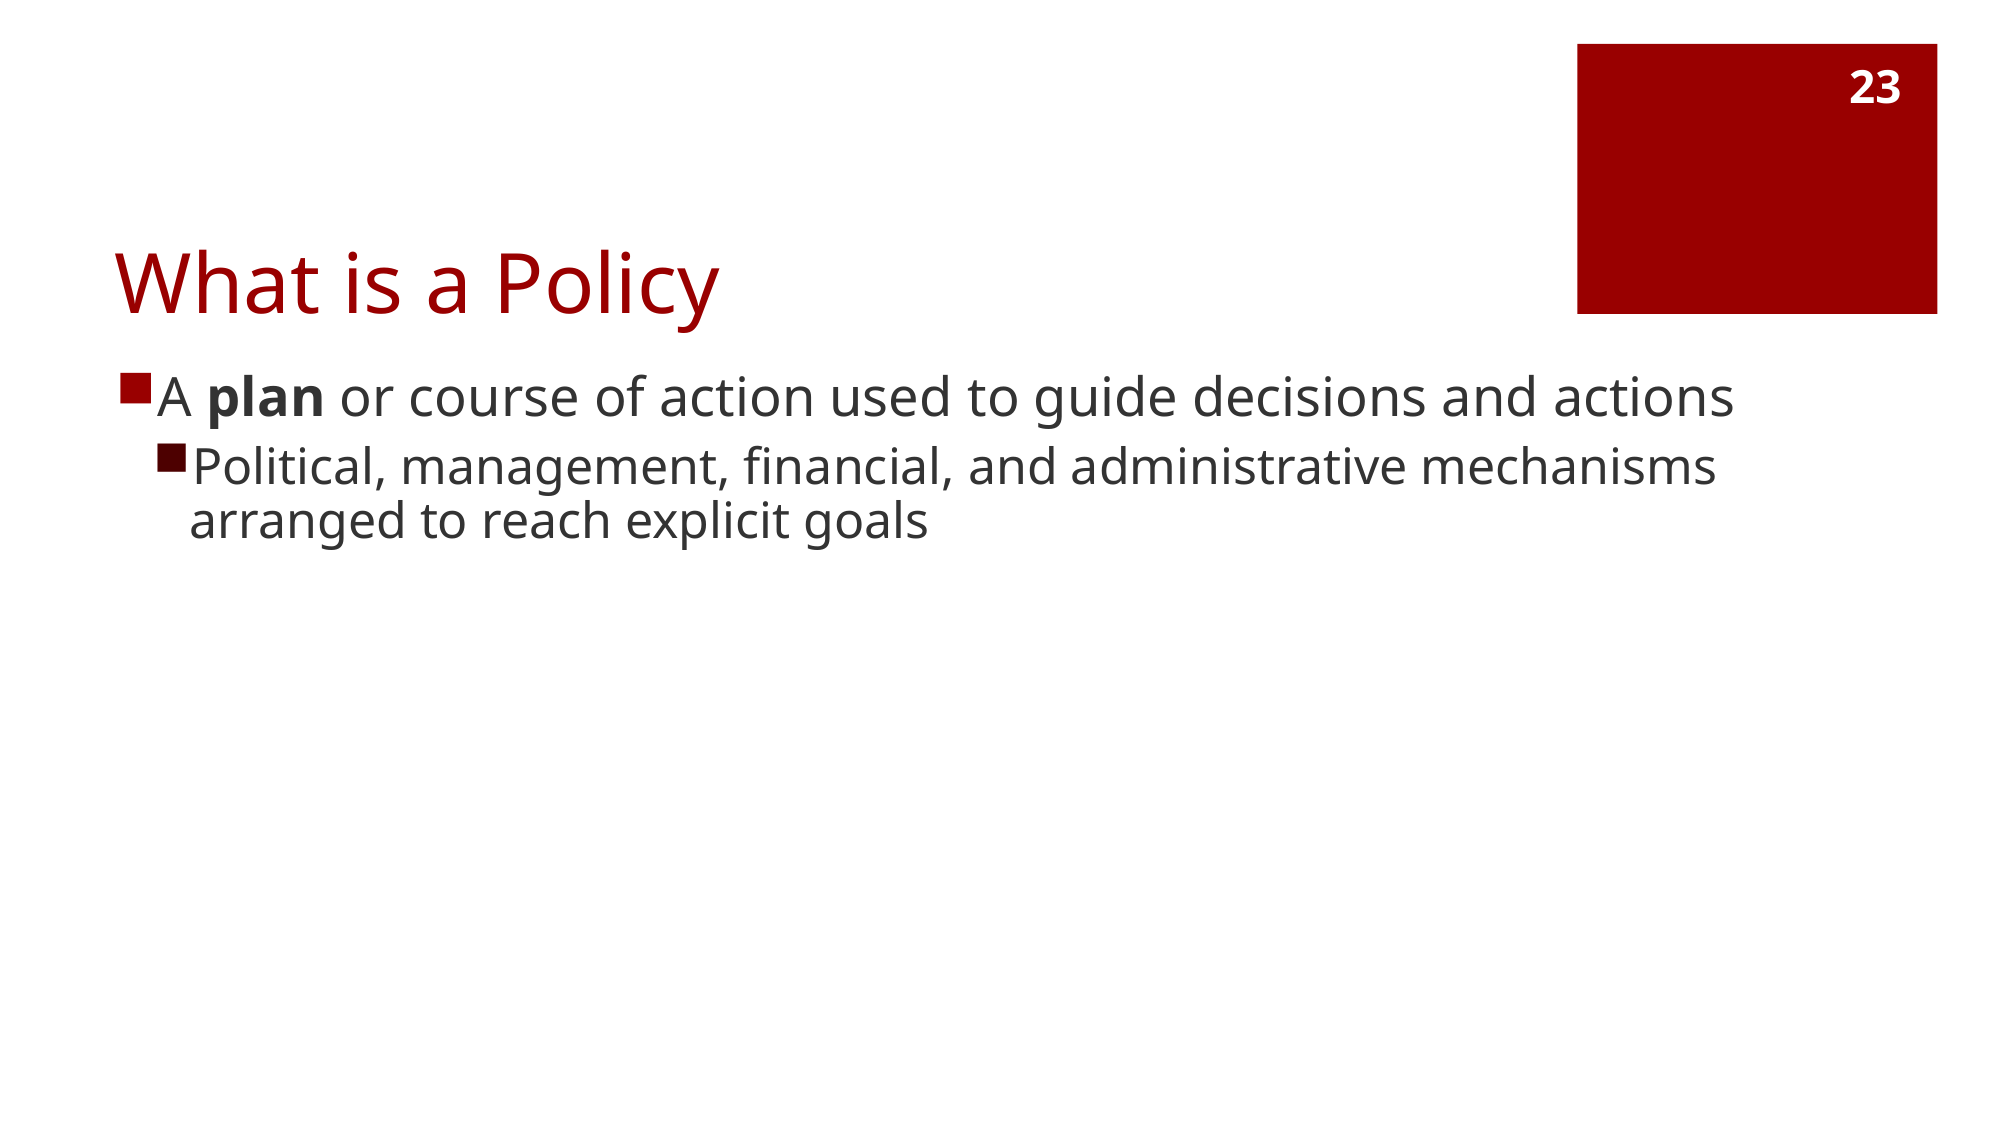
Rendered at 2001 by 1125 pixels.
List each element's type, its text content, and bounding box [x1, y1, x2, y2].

slide_number 23 [1805, 59, 1917, 120]
title What is a Policy [99, 149, 1524, 338]
list A plan or course of action used to guide decisions and actions Political, management, financial, and administrative mechanisms arranged to reach explicit goals [99, 362, 1901, 1005]
